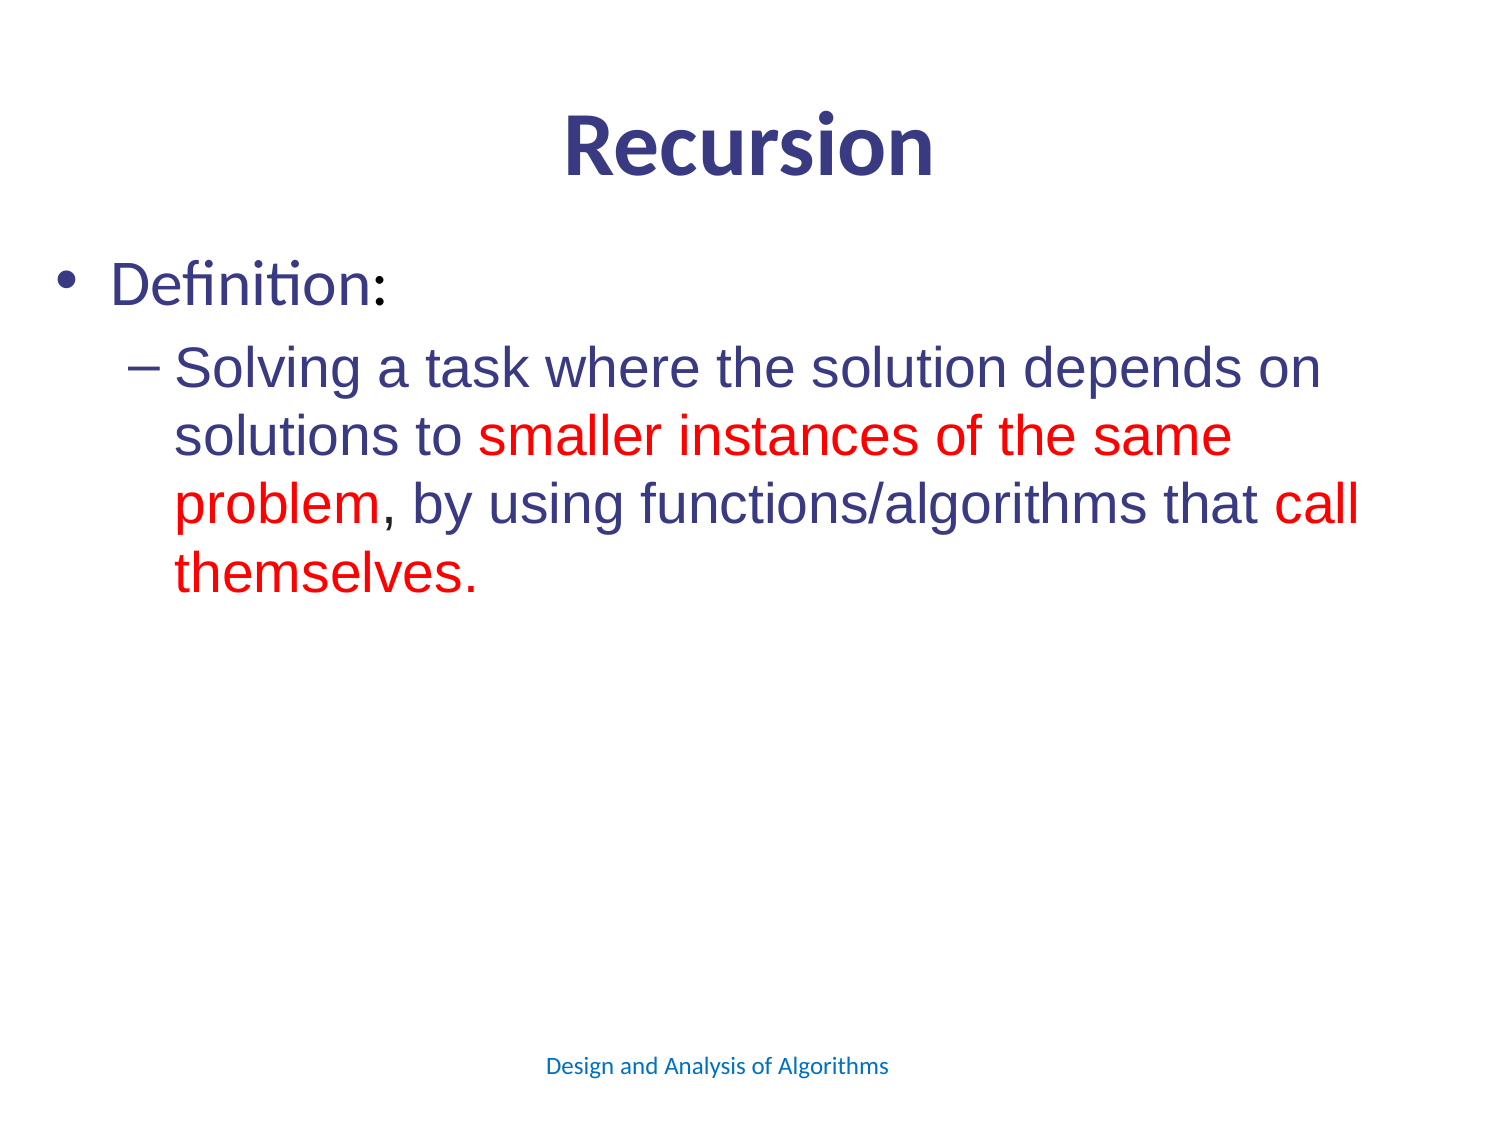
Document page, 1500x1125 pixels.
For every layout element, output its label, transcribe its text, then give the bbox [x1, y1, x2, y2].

title Recursion [75, 45, 1425, 232]
list Definition: Solving a task where the solution depends on solutions to smaller instances of the same problem, by using functions/algorithms that call themselves. [40, 232, 1474, 615]
footer Design and Analysis of Algorithms [480, 1034, 956, 1095]
